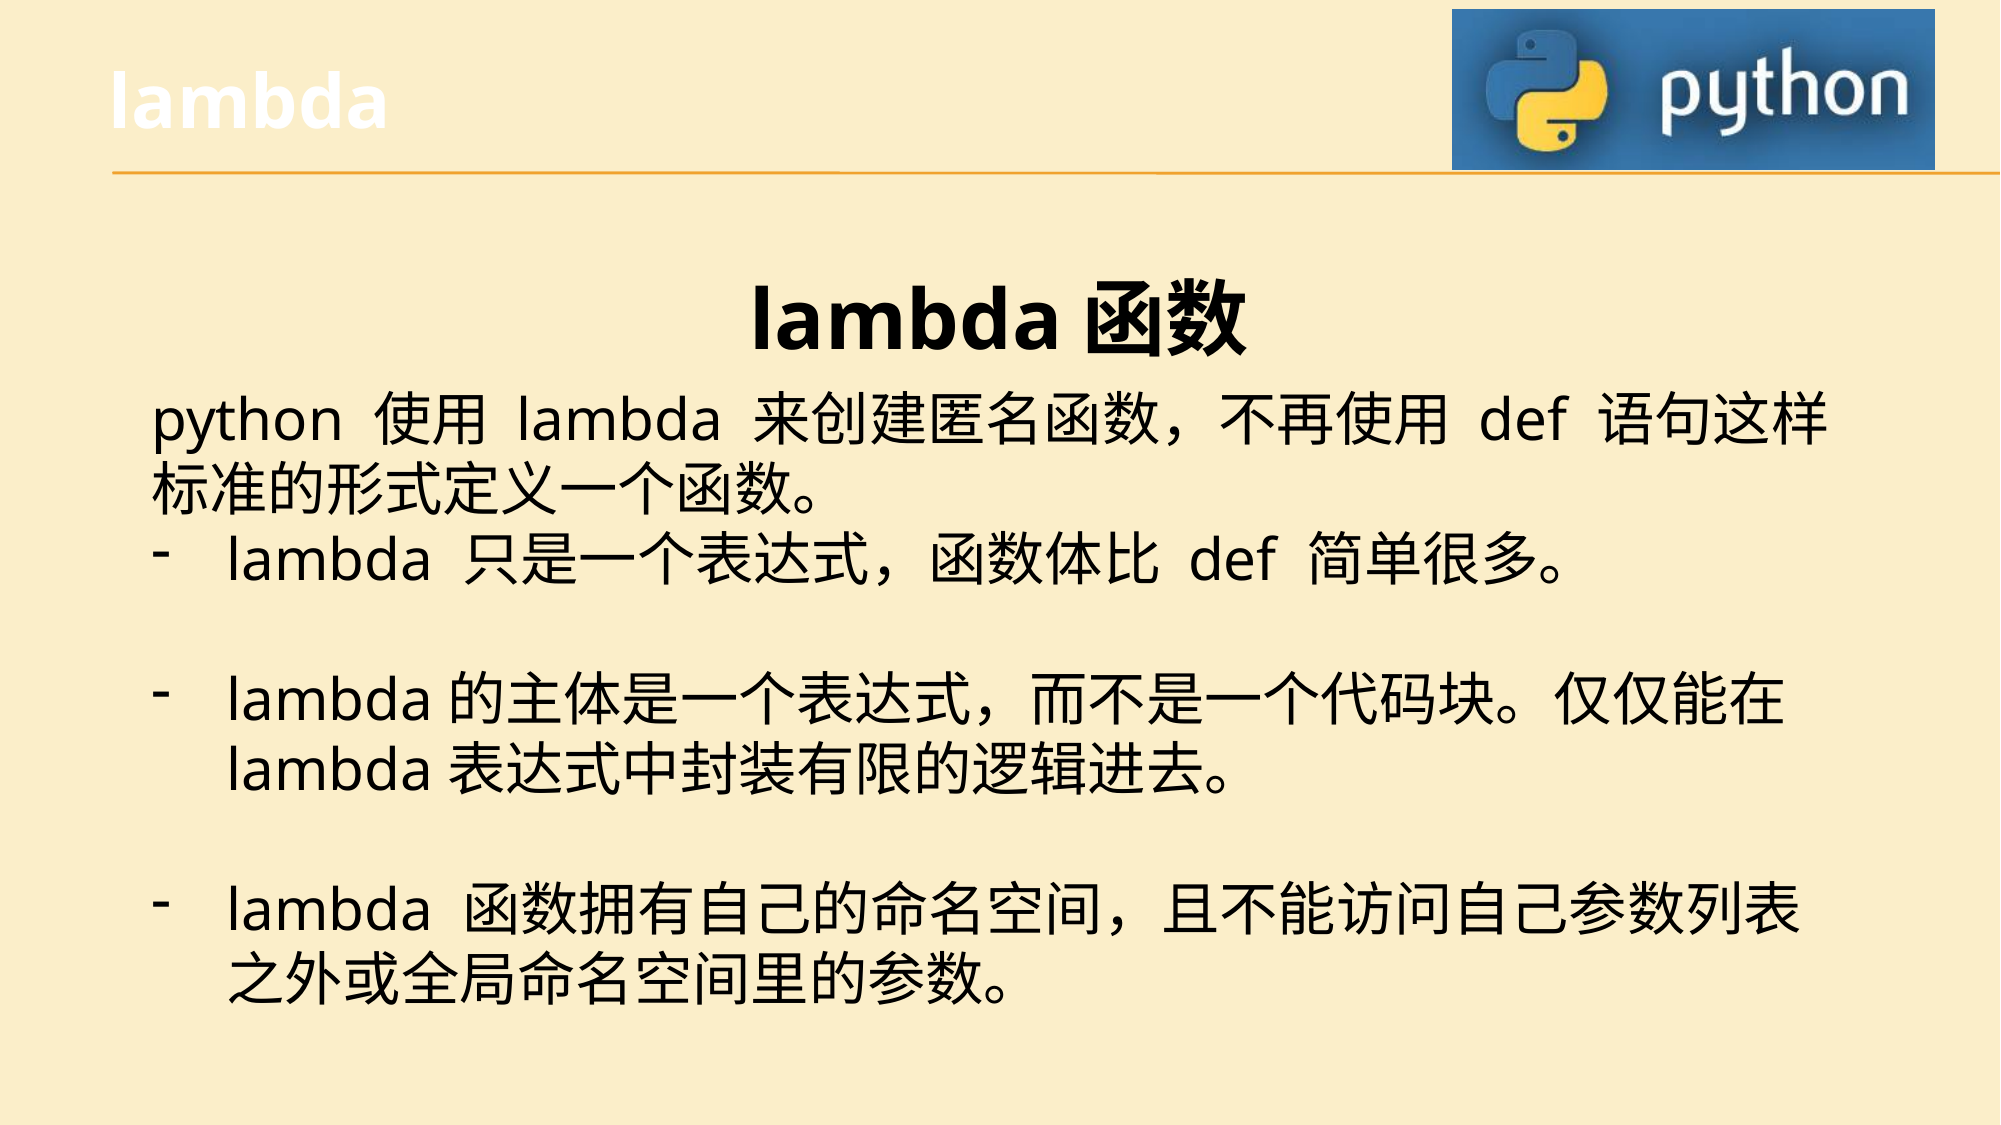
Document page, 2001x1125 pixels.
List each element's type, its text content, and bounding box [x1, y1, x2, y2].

picture [1452, 9, 1935, 170]
text_box lambda [93, 37, 1905, 153]
text_box lambda函数 [734, 228, 1264, 374]
text_box python 使用 lambda 来创建匿名函数，不再使用 def 语句这样标准的形式定义一个函数。 lambda 只是一个表达式，函数体比 def 简单很多。 lambda的主体是一个表达式，而不是一个代码块。仅仅能在lambda表达式中封装有限的逻辑进去。 lambda 函数拥有自己的命名空间，且不能访问自己参数列表之外或全局命名空间里的参数。 [136, 375, 1862, 1020]
